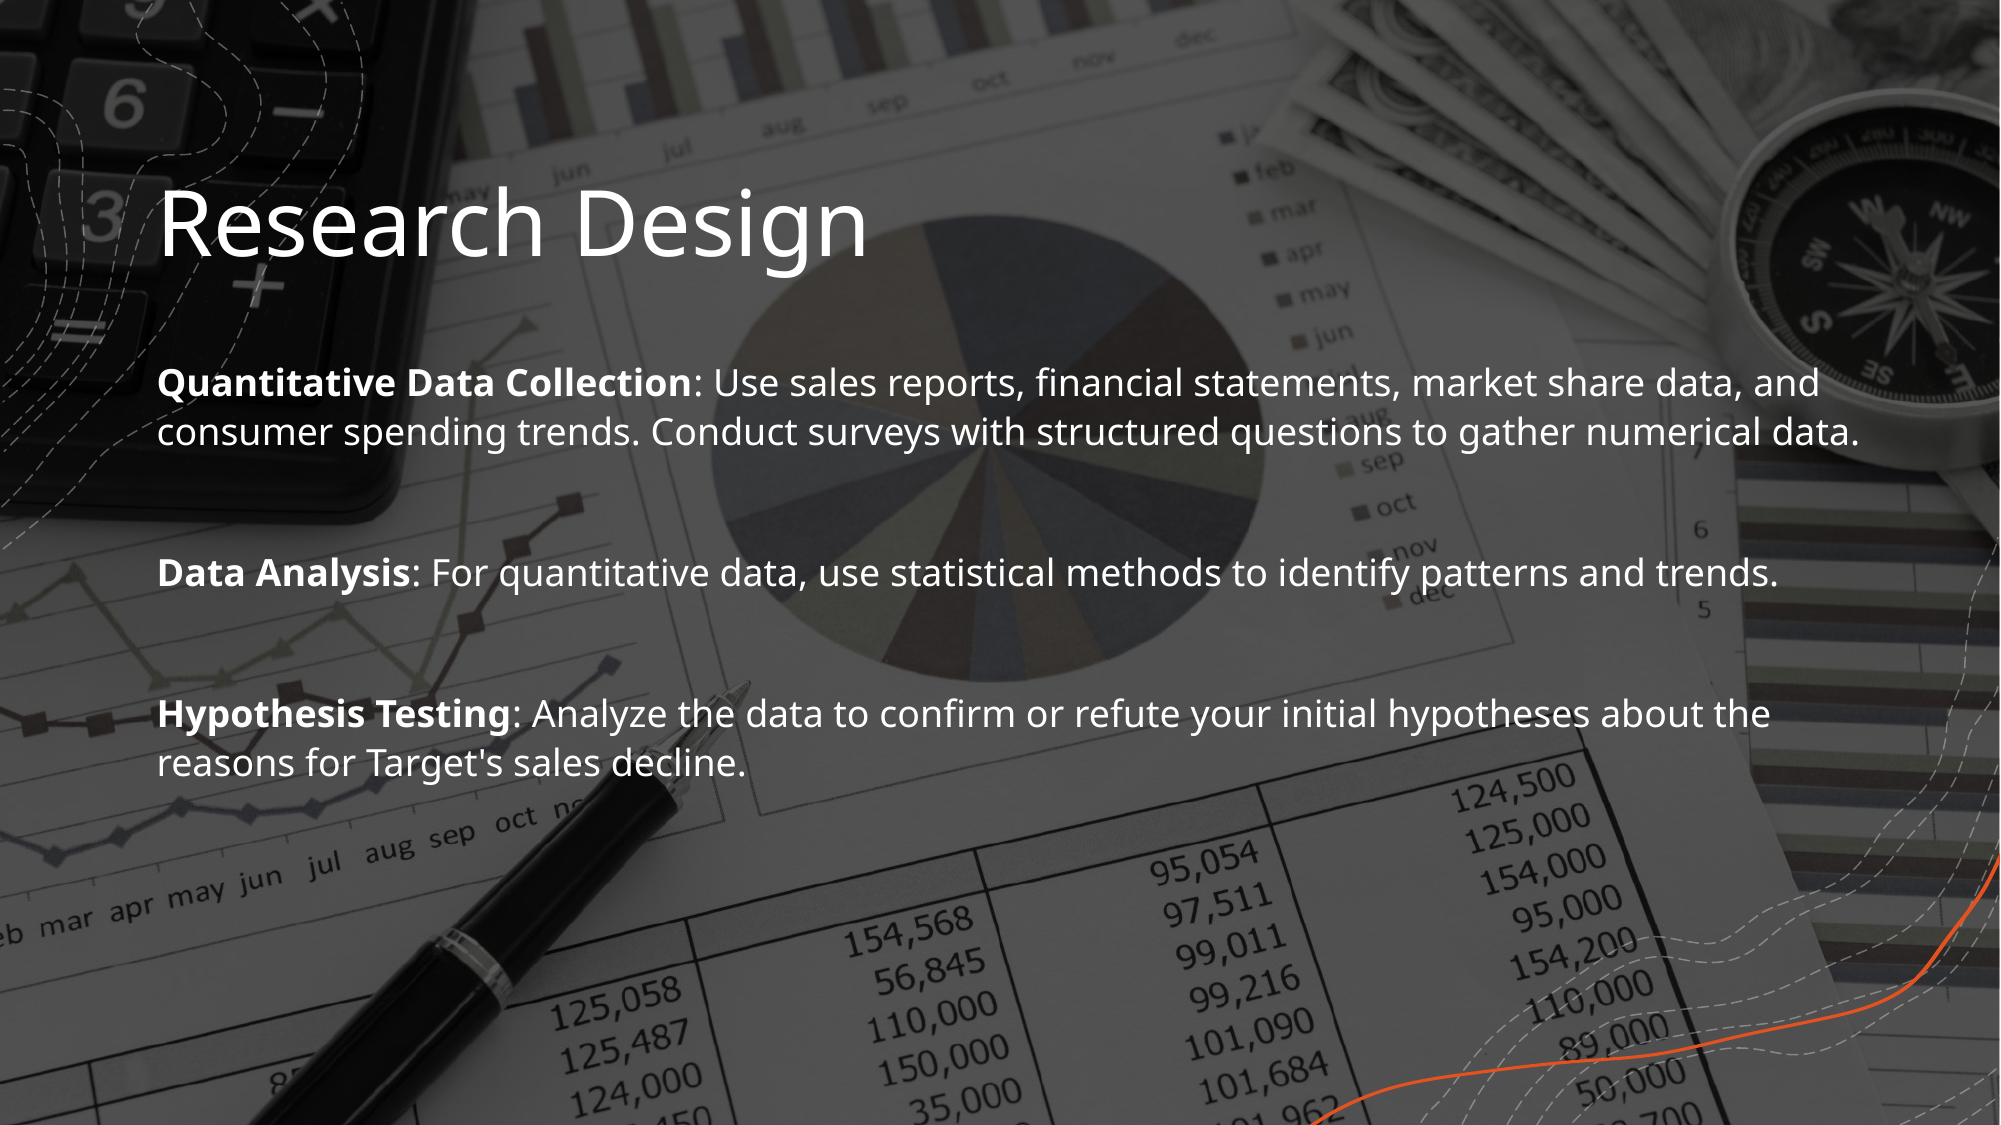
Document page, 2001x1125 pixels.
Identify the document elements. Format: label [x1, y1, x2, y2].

picture [0, 0, 2000, 1125]
text_box [1, 2, 363, 549]
text_box [1309, 537, 2000, 1125]
